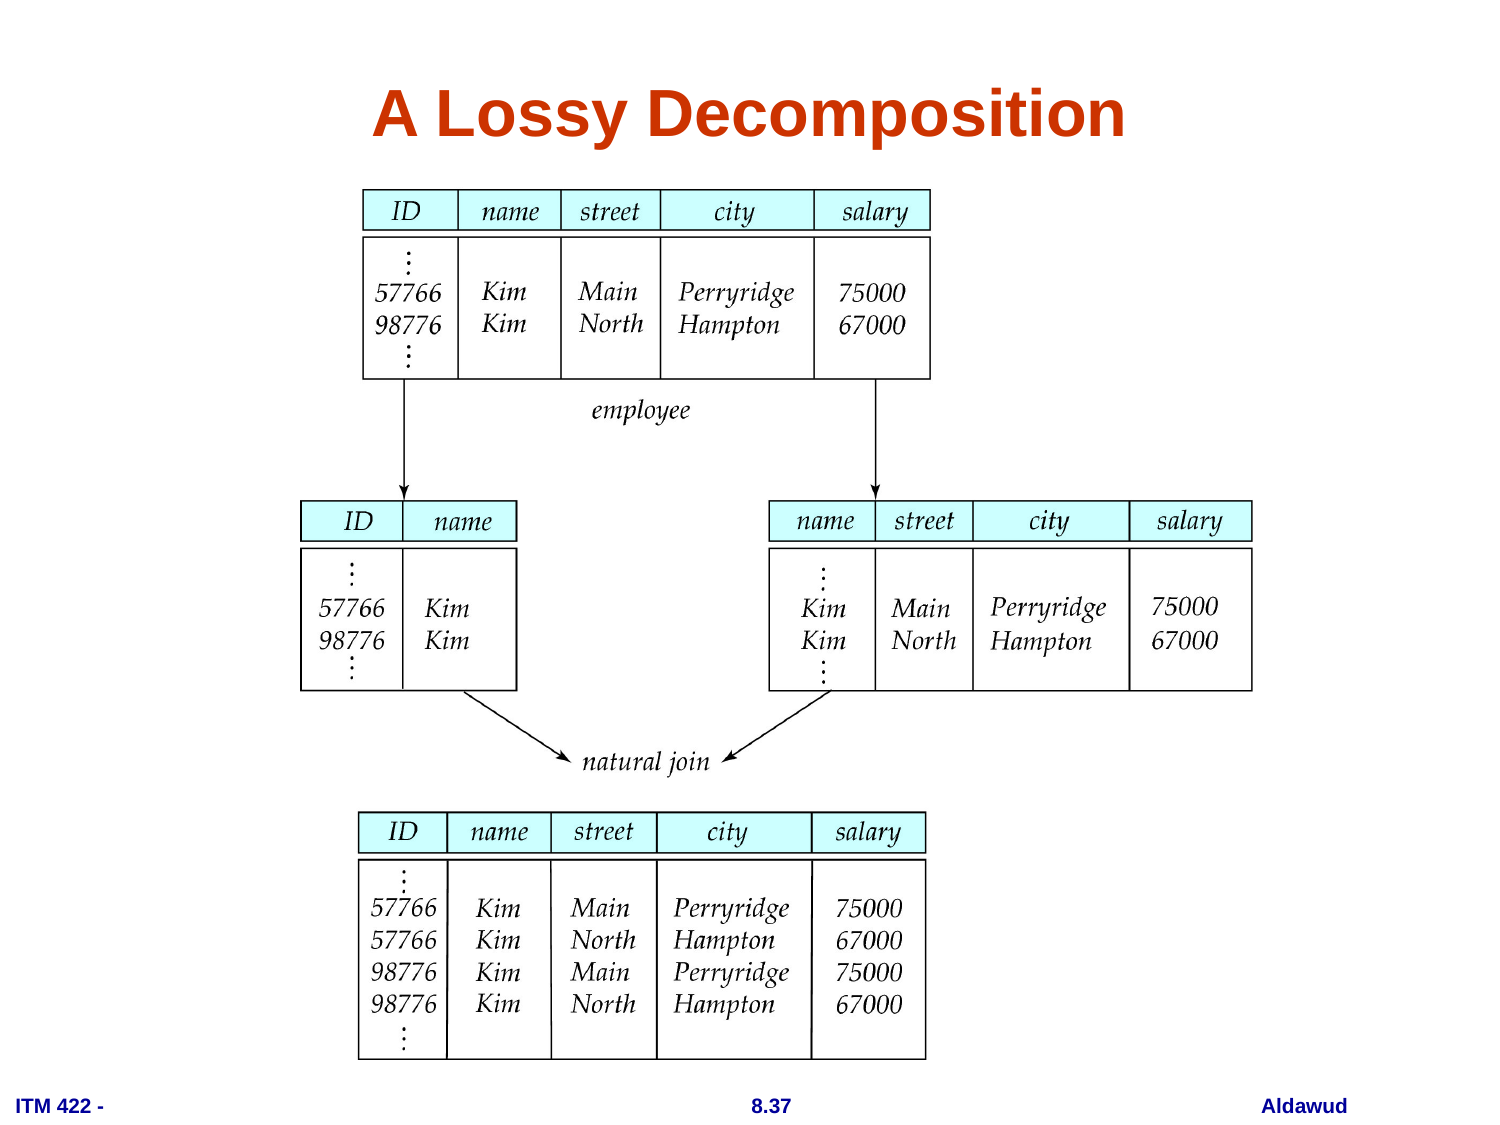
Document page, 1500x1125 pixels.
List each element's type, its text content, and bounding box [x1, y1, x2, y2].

picture [299, 187, 1253, 1061]
title A Lossy Decomposition [74, 24, 1426, 158]
